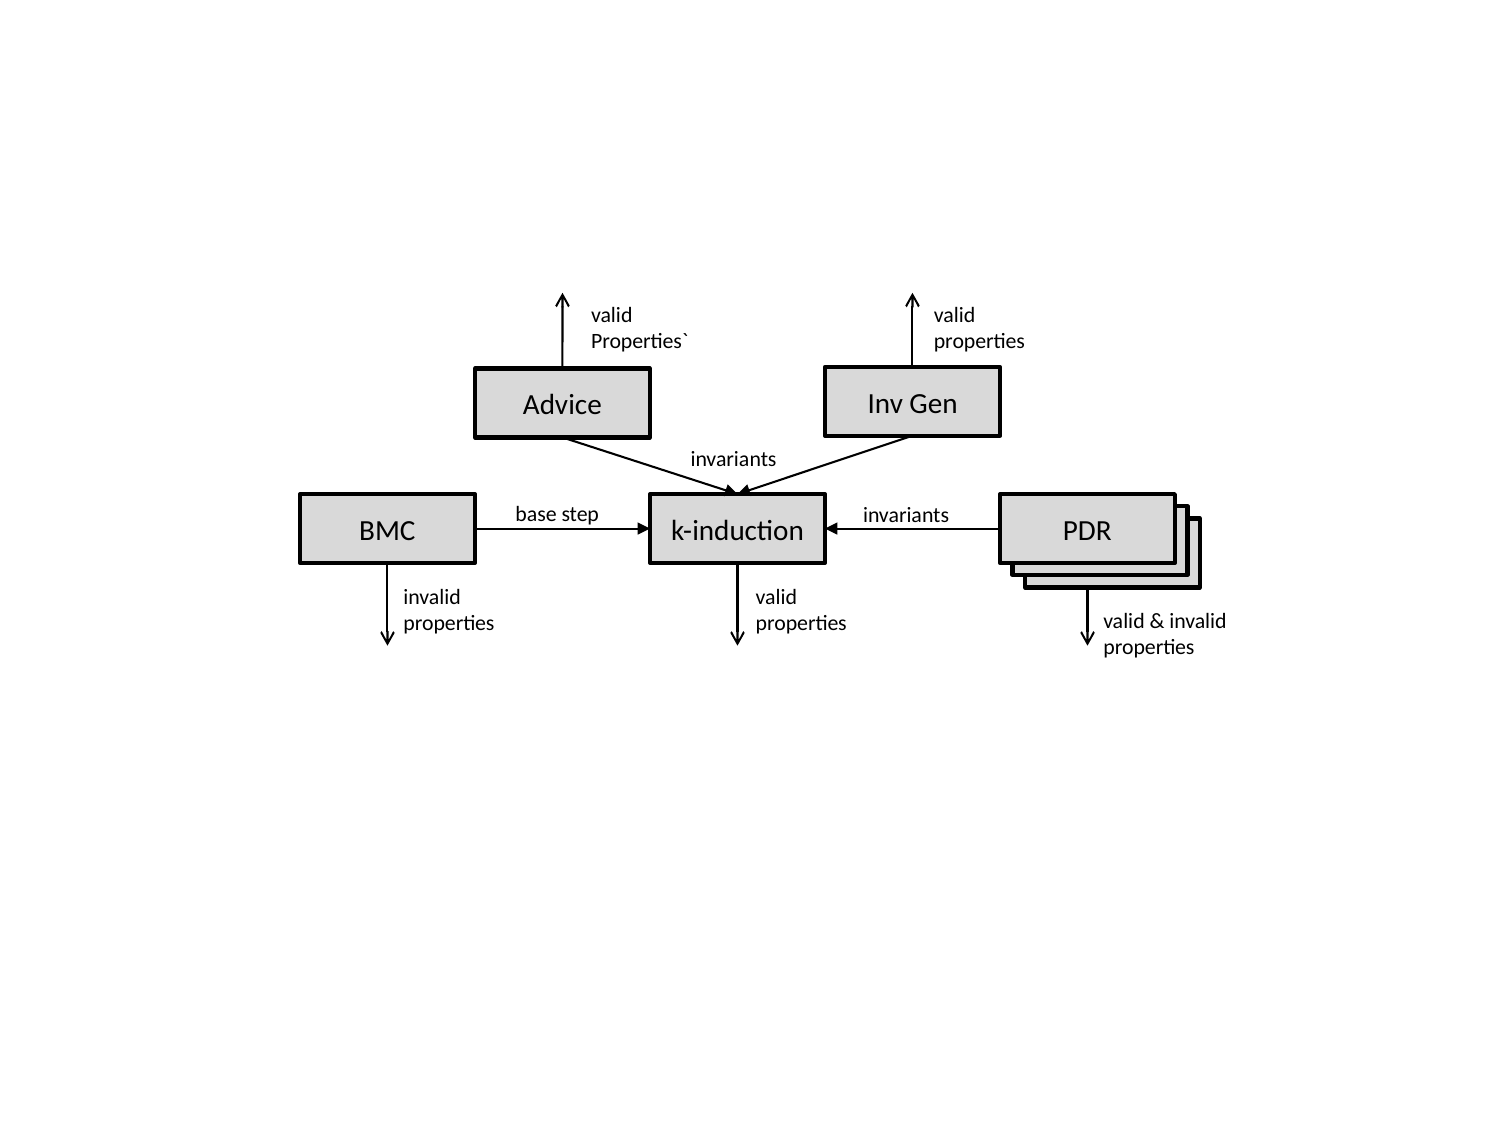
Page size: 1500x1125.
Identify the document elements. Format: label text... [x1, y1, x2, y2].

text_box invariants [848, 493, 965, 527]
text_box invalid properties [391, 574, 510, 643]
text_box k-induction [648, 504, 827, 565]
text_box valid & invalid properties [1088, 599, 1243, 667]
text_box valid properties [741, 574, 862, 643]
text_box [562, 437, 734, 495]
text_box PDR [998, 492, 1177, 565]
text_box Advice [473, 366, 652, 440]
text_box PDR [1091, 516, 1202, 590]
text_box PDR [1089, 504, 1190, 577]
text_box base step [500, 491, 614, 527]
text_box BMC [298, 492, 477, 565]
text_box valid properties [919, 292, 1040, 360]
text_box PDR [1023, 577, 1083, 590]
text_box valid Properties` [576, 292, 704, 360]
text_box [737, 435, 913, 495]
text_box PDR [1010, 565, 1085, 577]
text_box Inv Gen [823, 365, 1002, 438]
